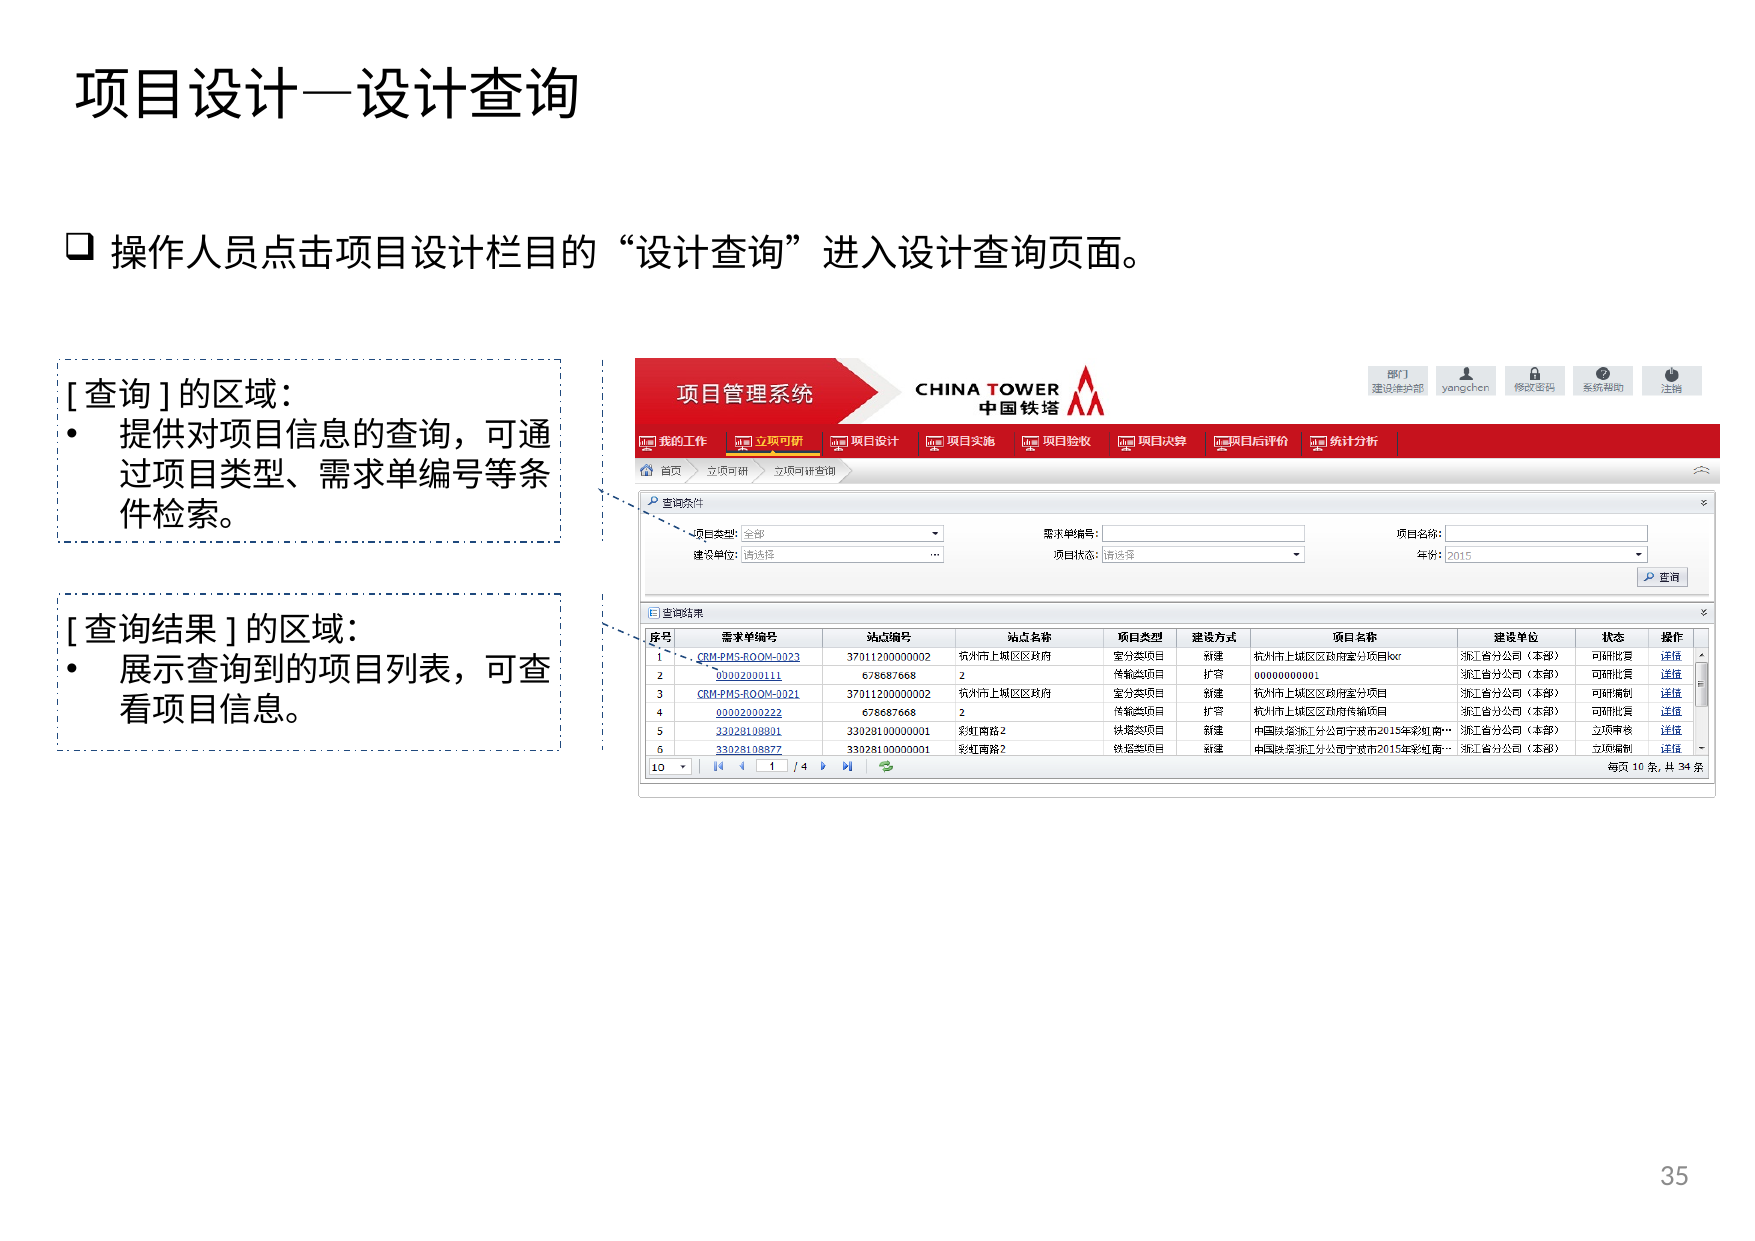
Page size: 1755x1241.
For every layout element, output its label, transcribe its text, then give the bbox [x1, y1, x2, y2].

text_box [查询]的区域： 提供对项目信息的查询，可通过项目类型、需求单编号等条件检索。 [57, 359, 561, 543]
slide_number 35 [1626, 1141, 1707, 1207]
text_box 项目设计—设计查询 [57, 49, 1494, 143]
picture [634, 357, 1720, 799]
text_box [查询结果]的区域： 展示查询到的项目列表，可查看项目信息。 [57, 594, 561, 751]
text_box 操作人员点击项目设计栏目的“设计查询”进入设计查询页面。 [46, 220, 1693, 283]
